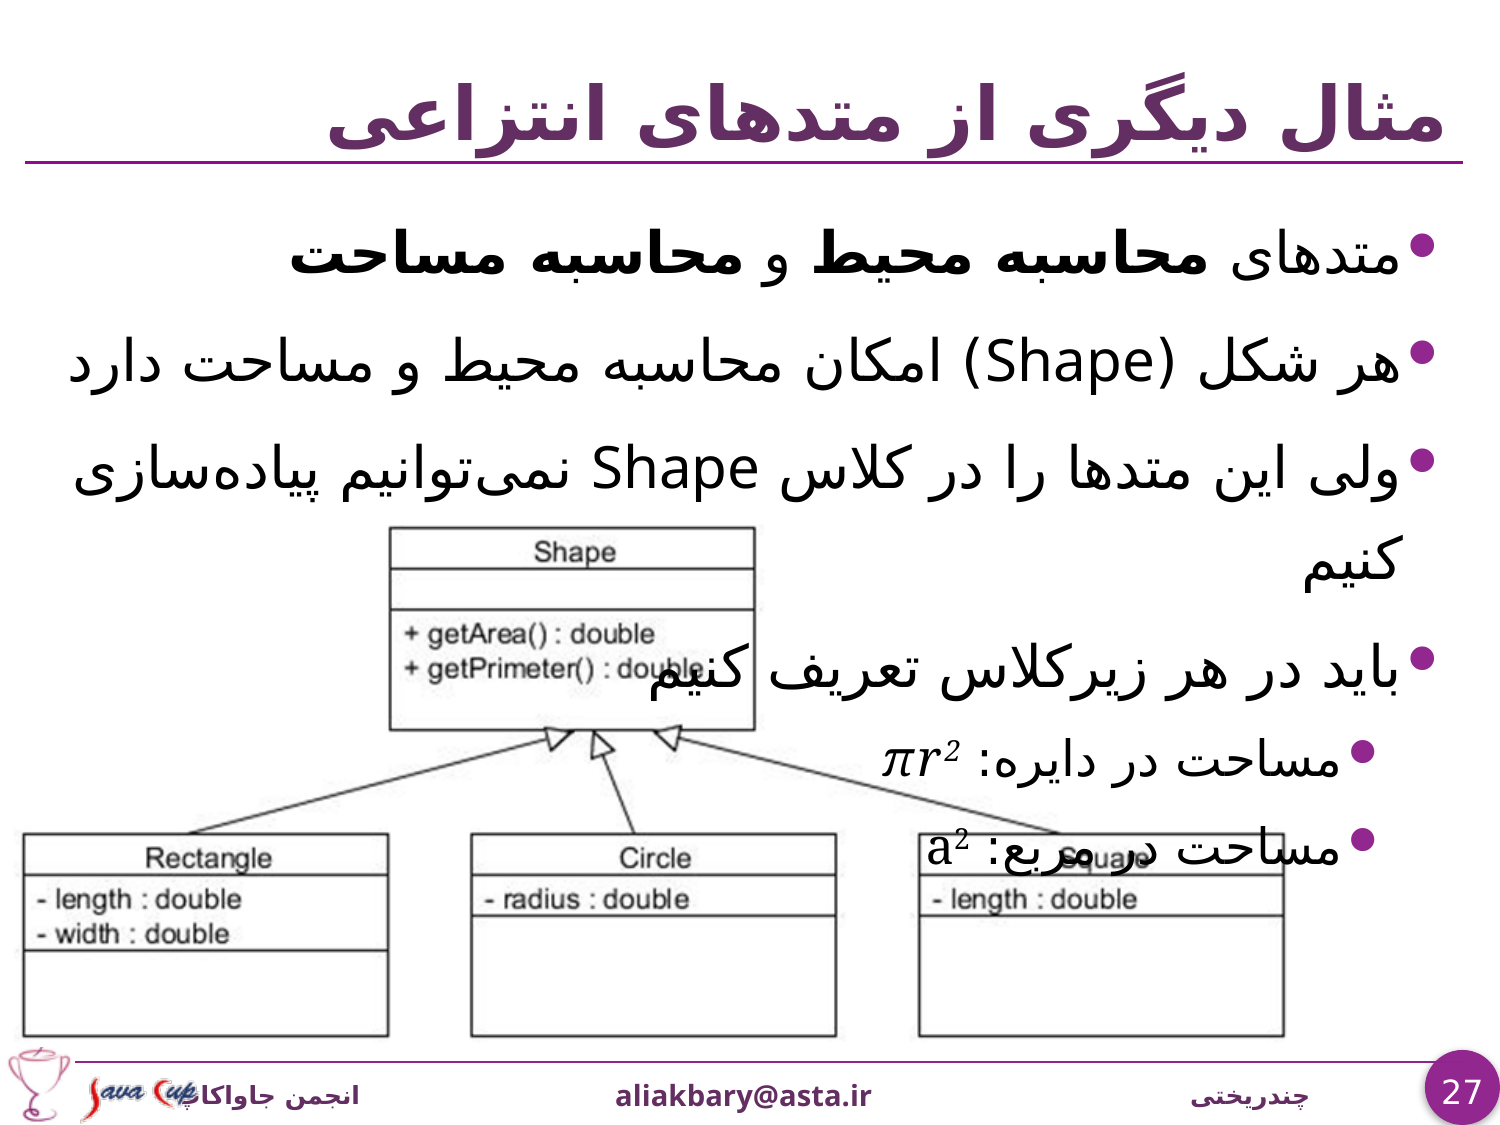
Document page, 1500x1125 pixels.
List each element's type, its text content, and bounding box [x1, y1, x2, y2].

title مثال دیگری از متدهای انتزاعی [24, 37, 1463, 163]
picture [6, 524, 1296, 1125]
list متدهای محاسبه محیط و محاسبه مساحت هر شکل (Shape) امکان محاسبه محیط و مساحت دارد ولی این متدها را در کلاس Shape نمی‌توانیم پیاده‌سازی کنیم باید در هر زیرکلاس تعریف کنیم مساحت در دایره: π r 2 مساحت در مربع: a2 [24, 187, 1463, 1063]
picture [79, 1076, 200, 1125]
